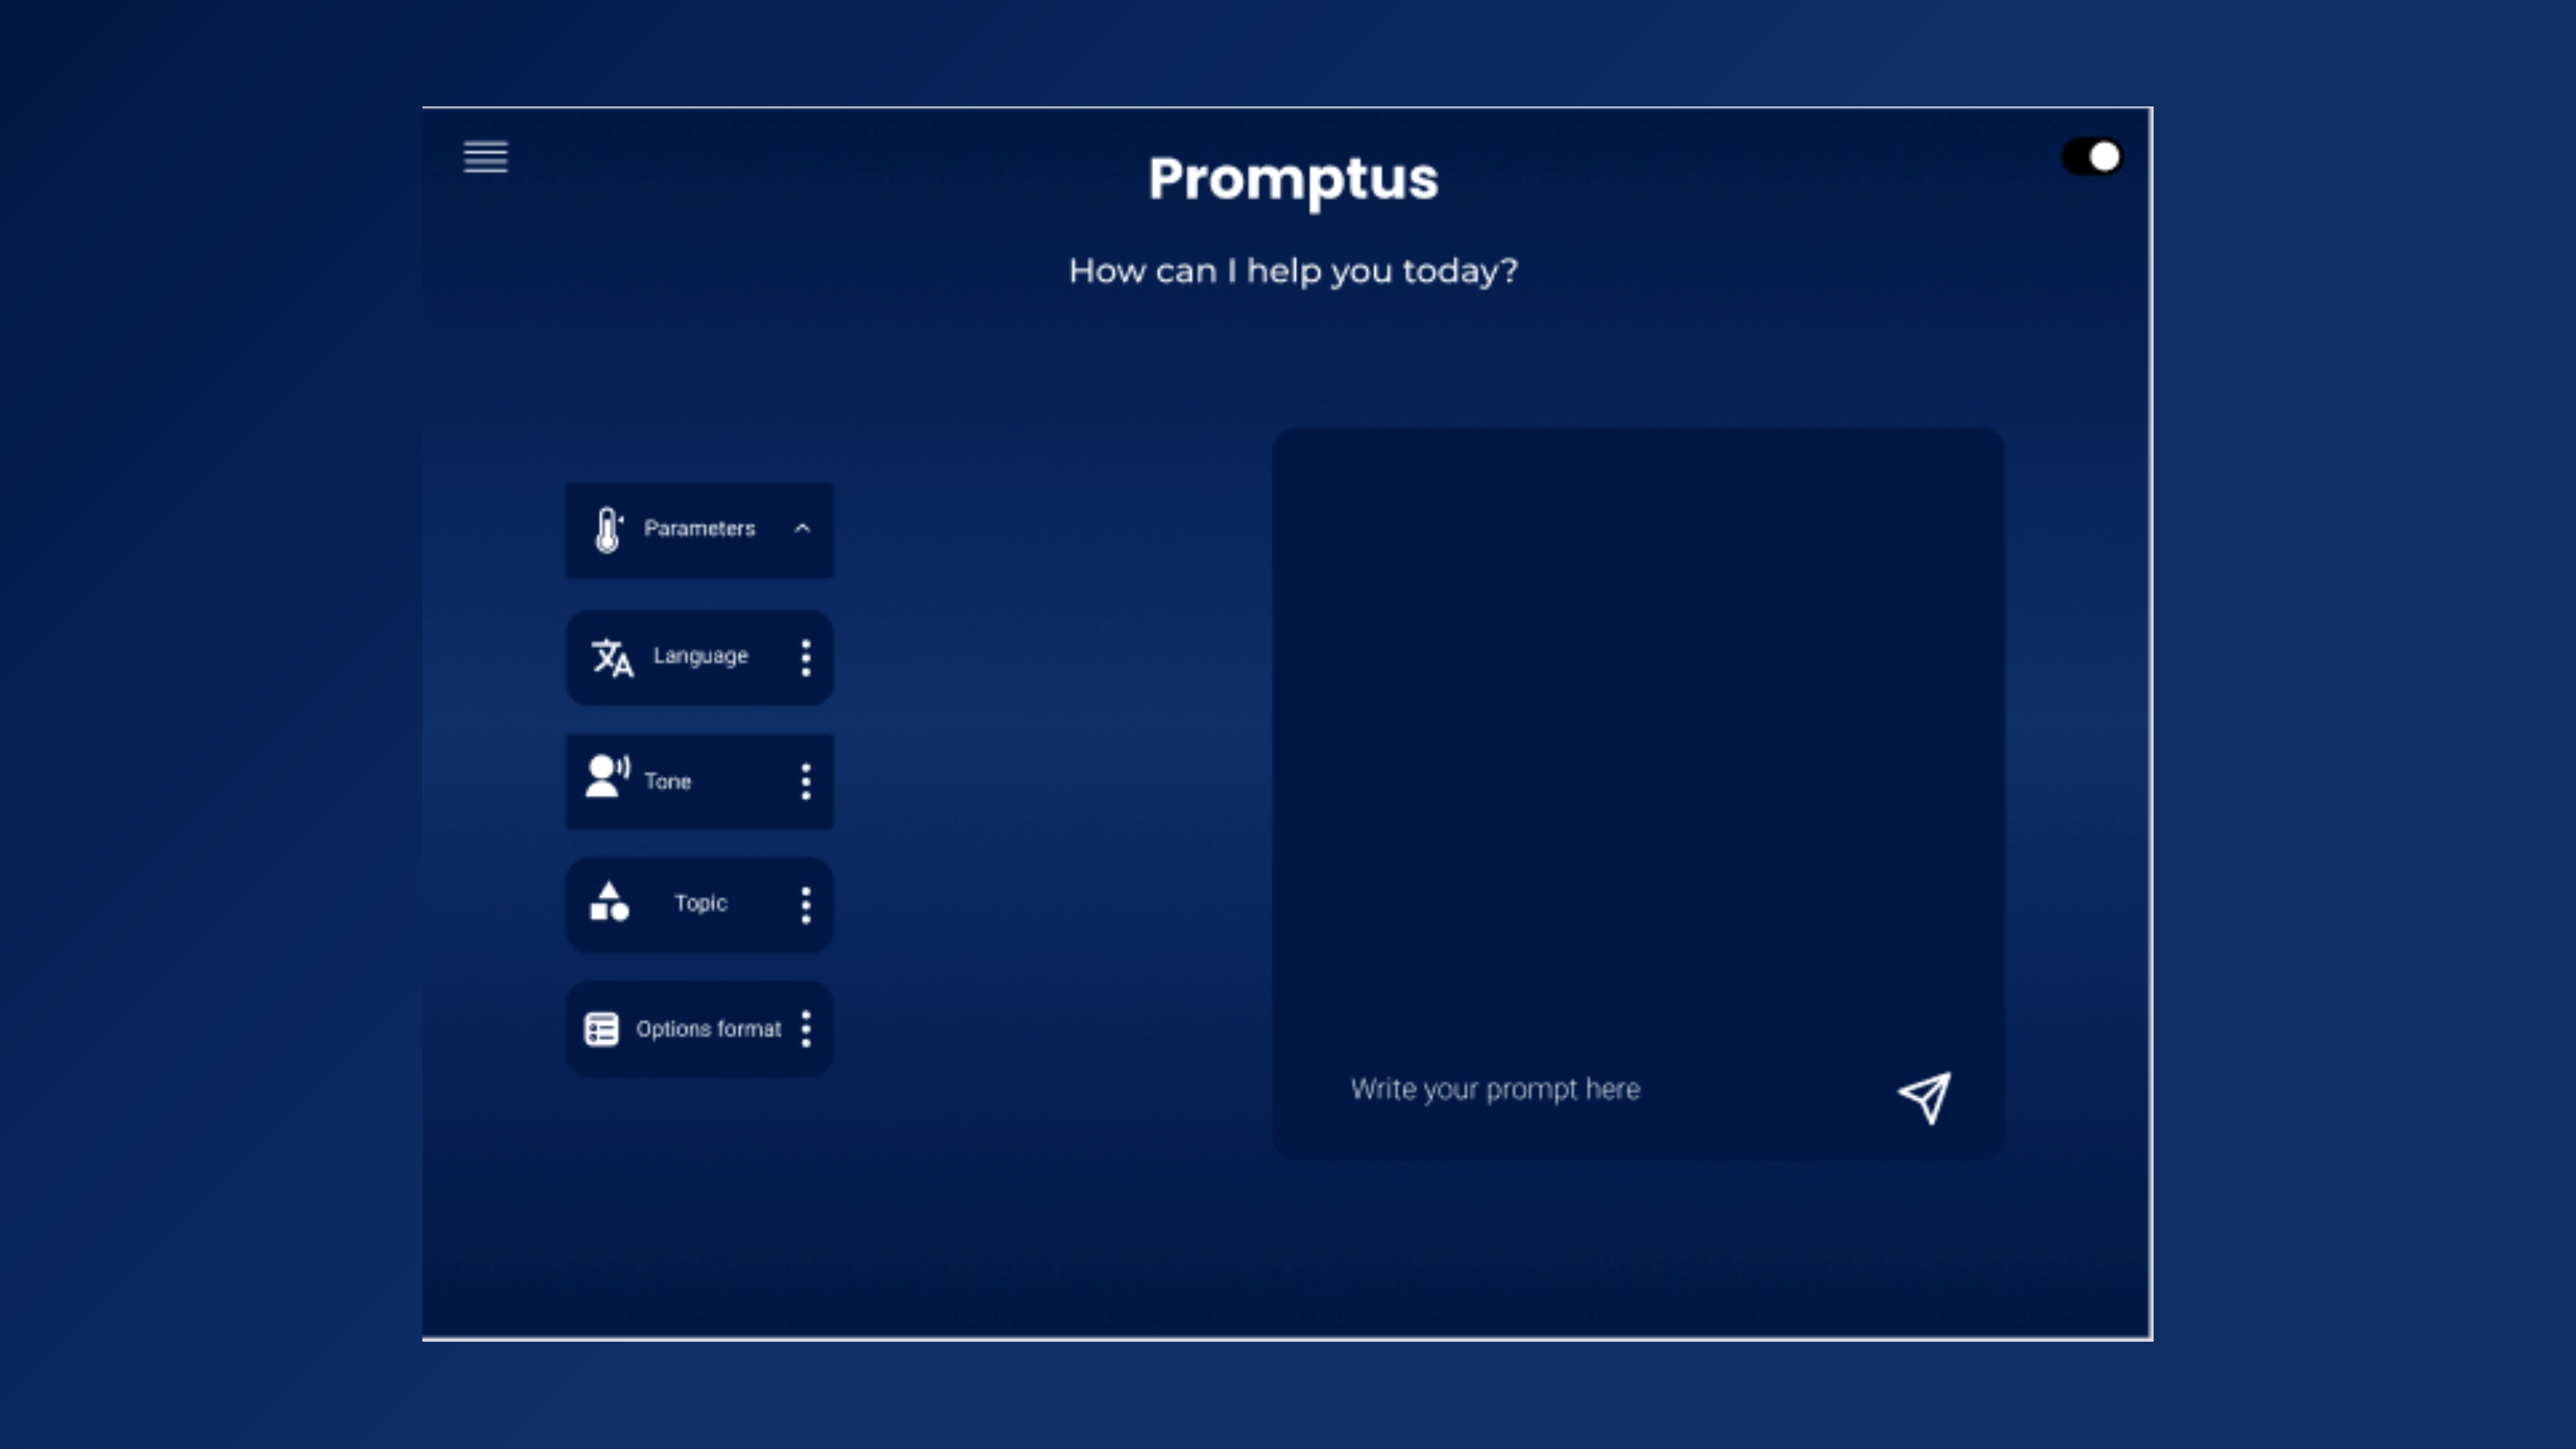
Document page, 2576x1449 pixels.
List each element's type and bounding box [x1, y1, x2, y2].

text_box [422, 106, 2154, 1342]
